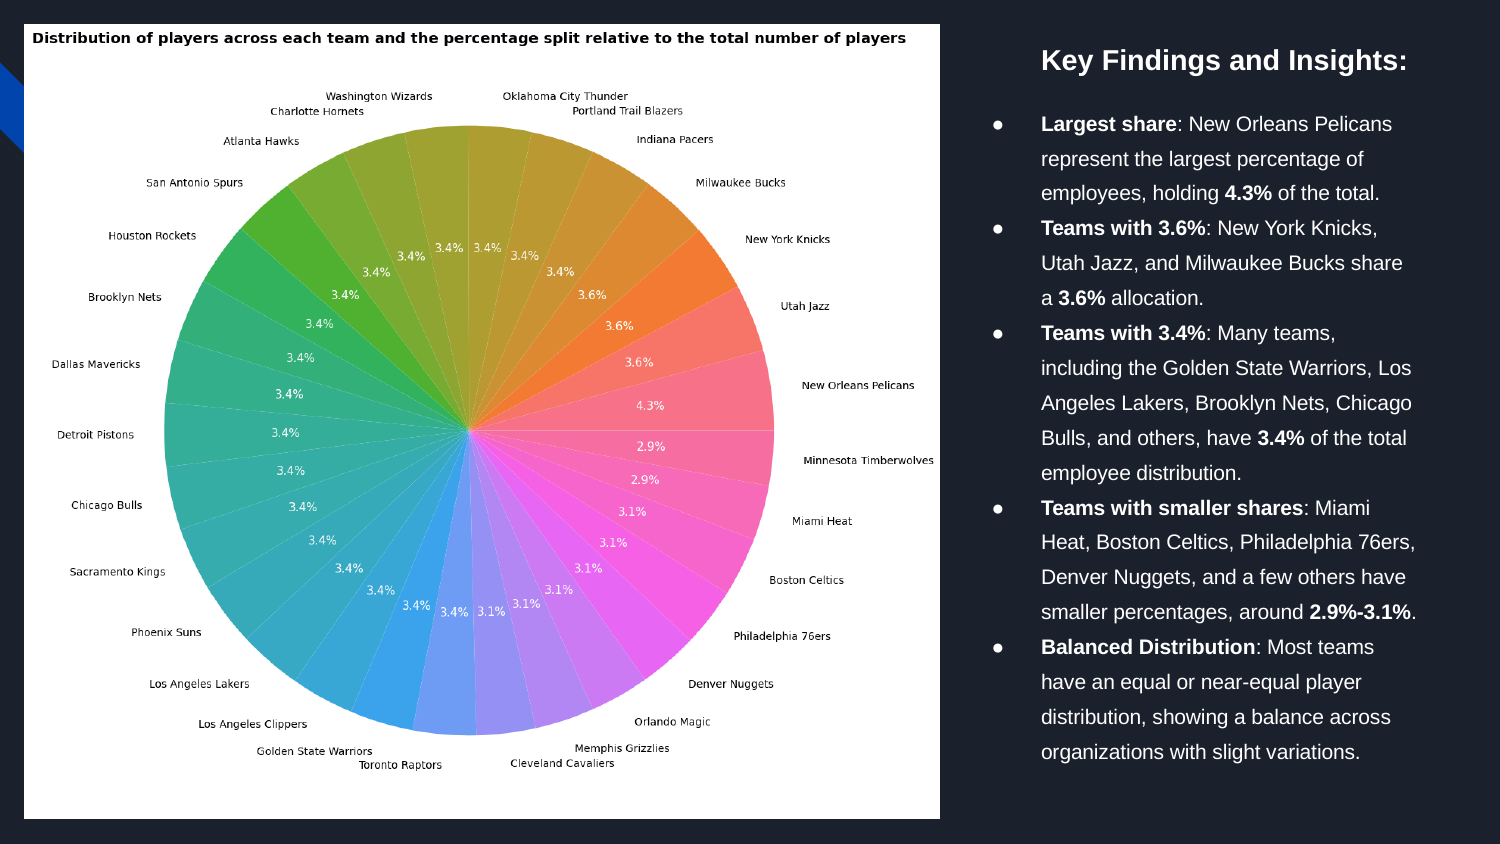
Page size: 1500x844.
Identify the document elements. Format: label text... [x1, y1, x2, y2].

picture [24, 24, 940, 819]
list Key Findings and Insights: Largest share: New Orleans Pelicans represent the largest percentage of employees, holding 4.3% of the total. Teams with 3.6%: New York Knicks, Utah Jazz, and Milwaukee Bucks share a 3.6% allocation. Teams with 3.4%: Many teams, including the Golden State Warriors, Los Angeles Lakers, Brooklyn Nets, Chicago Bulls, and others, have 3.4% of the total employee distribution. Teams with smaller shares: Miami Heat, Boston Celtics, Philadelphia 76ers, Denver Nuggets, and a few others have smaller percentages, around 2.9%-3.1%. Balanced Distribution: Most teams have an equal or near-equal player distribution, showing a balance across organizations with slight variations. [948, 24, 1433, 819]
